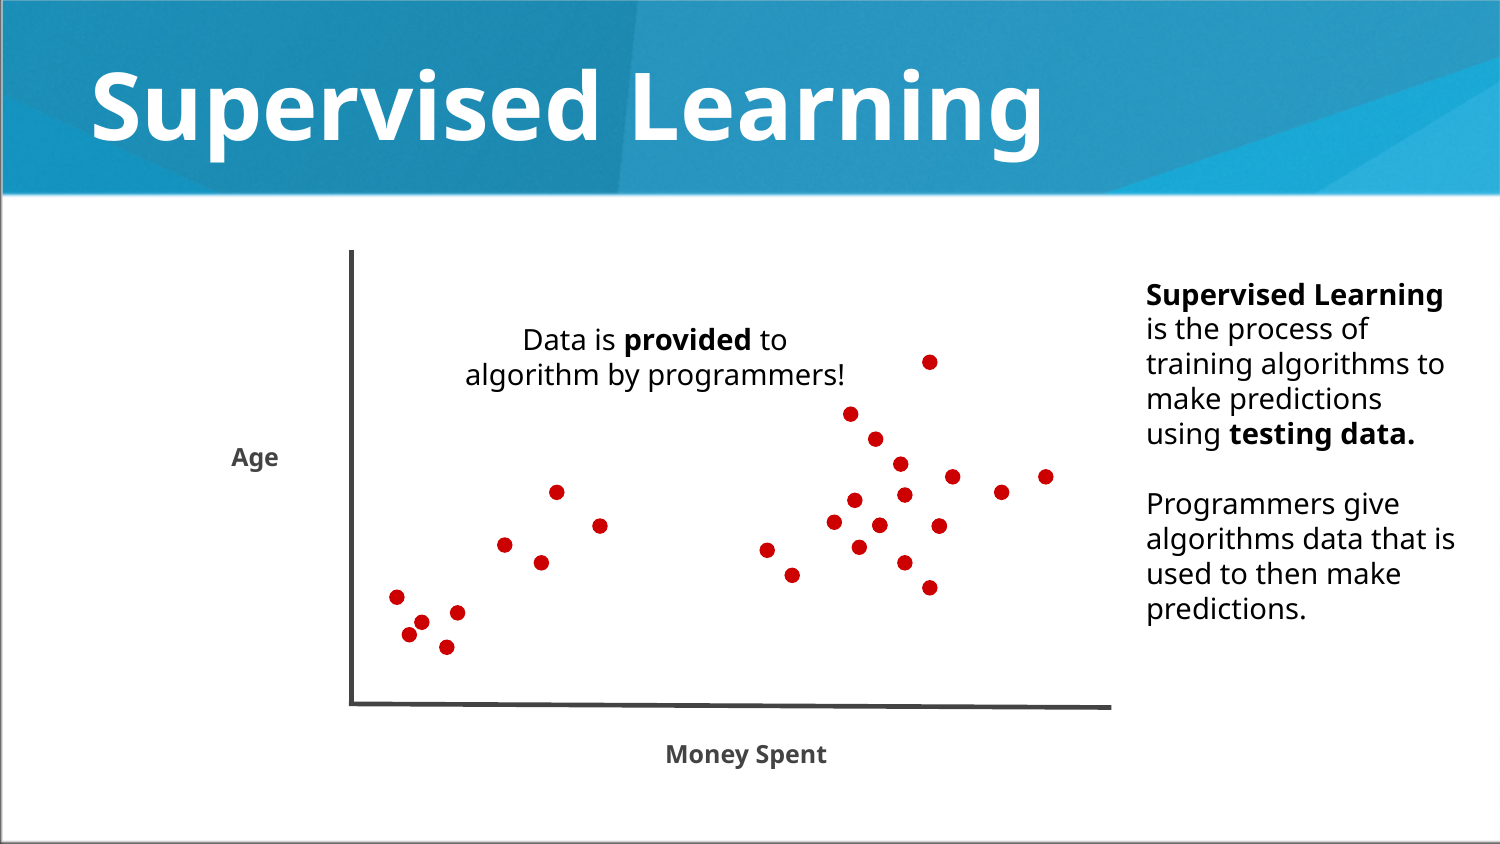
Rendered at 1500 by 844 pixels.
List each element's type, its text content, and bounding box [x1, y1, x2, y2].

text_box [389, 589, 405, 606]
text_box [944, 469, 961, 485]
text_box [1038, 469, 1054, 485]
text_box [897, 487, 913, 503]
text_box [439, 639, 455, 656]
text_box [867, 431, 884, 447]
text_box Data is provided to algorithm by programmers! [449, 306, 861, 407]
text_box [592, 518, 608, 534]
text_box [922, 580, 938, 596]
text_box [533, 555, 550, 571]
text_box [784, 567, 800, 584]
picture [0, 0, 1500, 844]
text_box [892, 456, 909, 472]
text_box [348, 703, 1112, 708]
text_box [851, 539, 868, 556]
title Supervised Learning [75, 33, 1425, 175]
text_box [414, 614, 430, 631]
text_box [842, 407, 859, 422]
text_box [993, 484, 1010, 501]
text_box [872, 517, 888, 534]
text_box Age [180, 426, 330, 487]
text_box [931, 518, 948, 534]
text_box [897, 555, 913, 571]
text_box [449, 605, 466, 621]
text_box [847, 492, 863, 509]
text_box [826, 514, 843, 531]
text_box [549, 484, 565, 501]
text_box [497, 537, 513, 553]
text_box [759, 542, 775, 559]
text_box Supervised Learning is the process of training algorithms to make predictions using testing data. Programmers give algorithms data that is used to then make predictions. [1131, 260, 1472, 641]
text_box [922, 354, 938, 371]
text_box Money Spent [650, 723, 850, 783]
text_box [401, 626, 418, 643]
